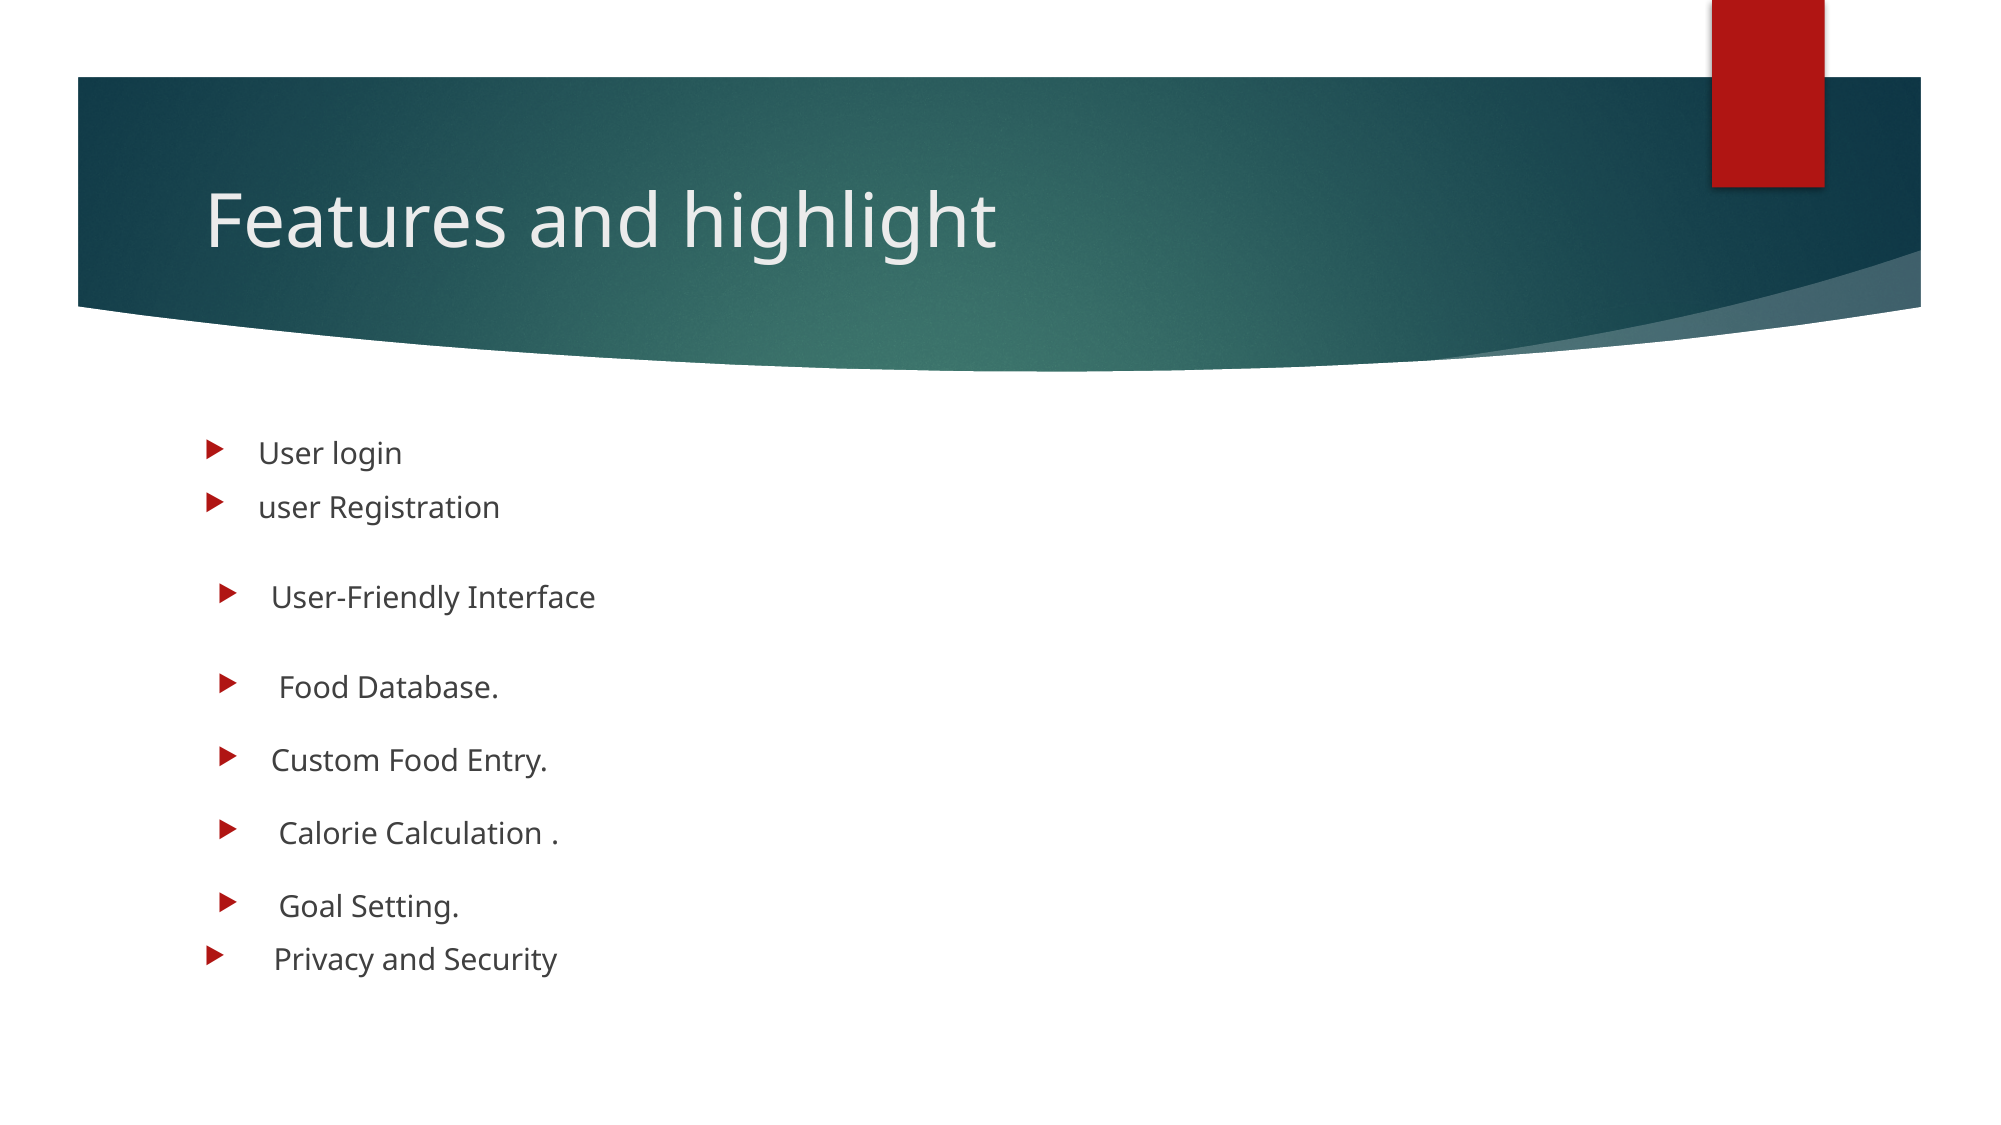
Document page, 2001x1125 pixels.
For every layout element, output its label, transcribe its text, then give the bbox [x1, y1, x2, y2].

title Features and highlight [189, 159, 1638, 276]
list User login user Registration User-Friendly Interface Food Database. Custom Food Entry. Calorie Calculation . Goal Setting. Privacy and Security [189, 427, 1638, 988]
